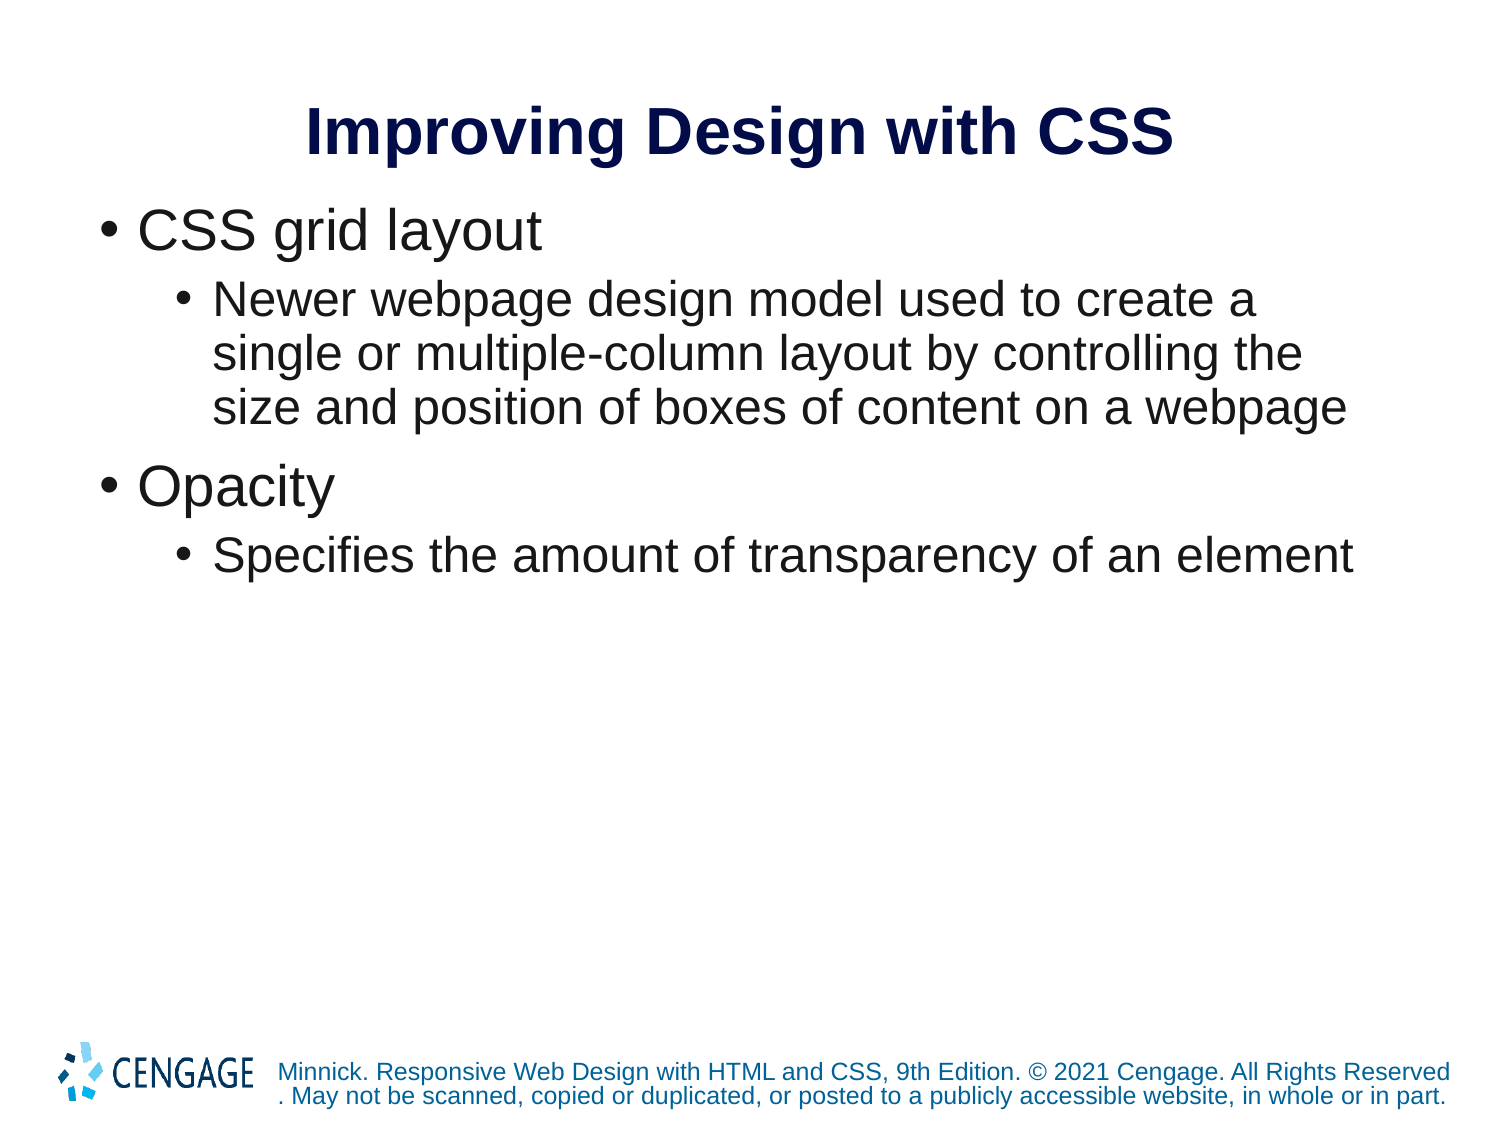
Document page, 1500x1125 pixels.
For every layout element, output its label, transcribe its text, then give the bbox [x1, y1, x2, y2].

list CSS grid layout Newer webpage design model used to create a single or multiple-column layout by controlling the size and position of boxes of content on a webpage Opacity Specifies the amount of transparency of an element [99, 200, 1397, 1024]
title Improving Design with CSS [103, 24, 1397, 175]
picture [58, 1042, 253, 1101]
footer Minnick. Responsive Web Design with HTML and CSS, 9th Edition. © 2021 Cengage. All Rights Reserved. May not be scanned, copied or duplicated, or posted to a publicly accessible website, in whole or in part. [262, 1040, 1475, 1100]
